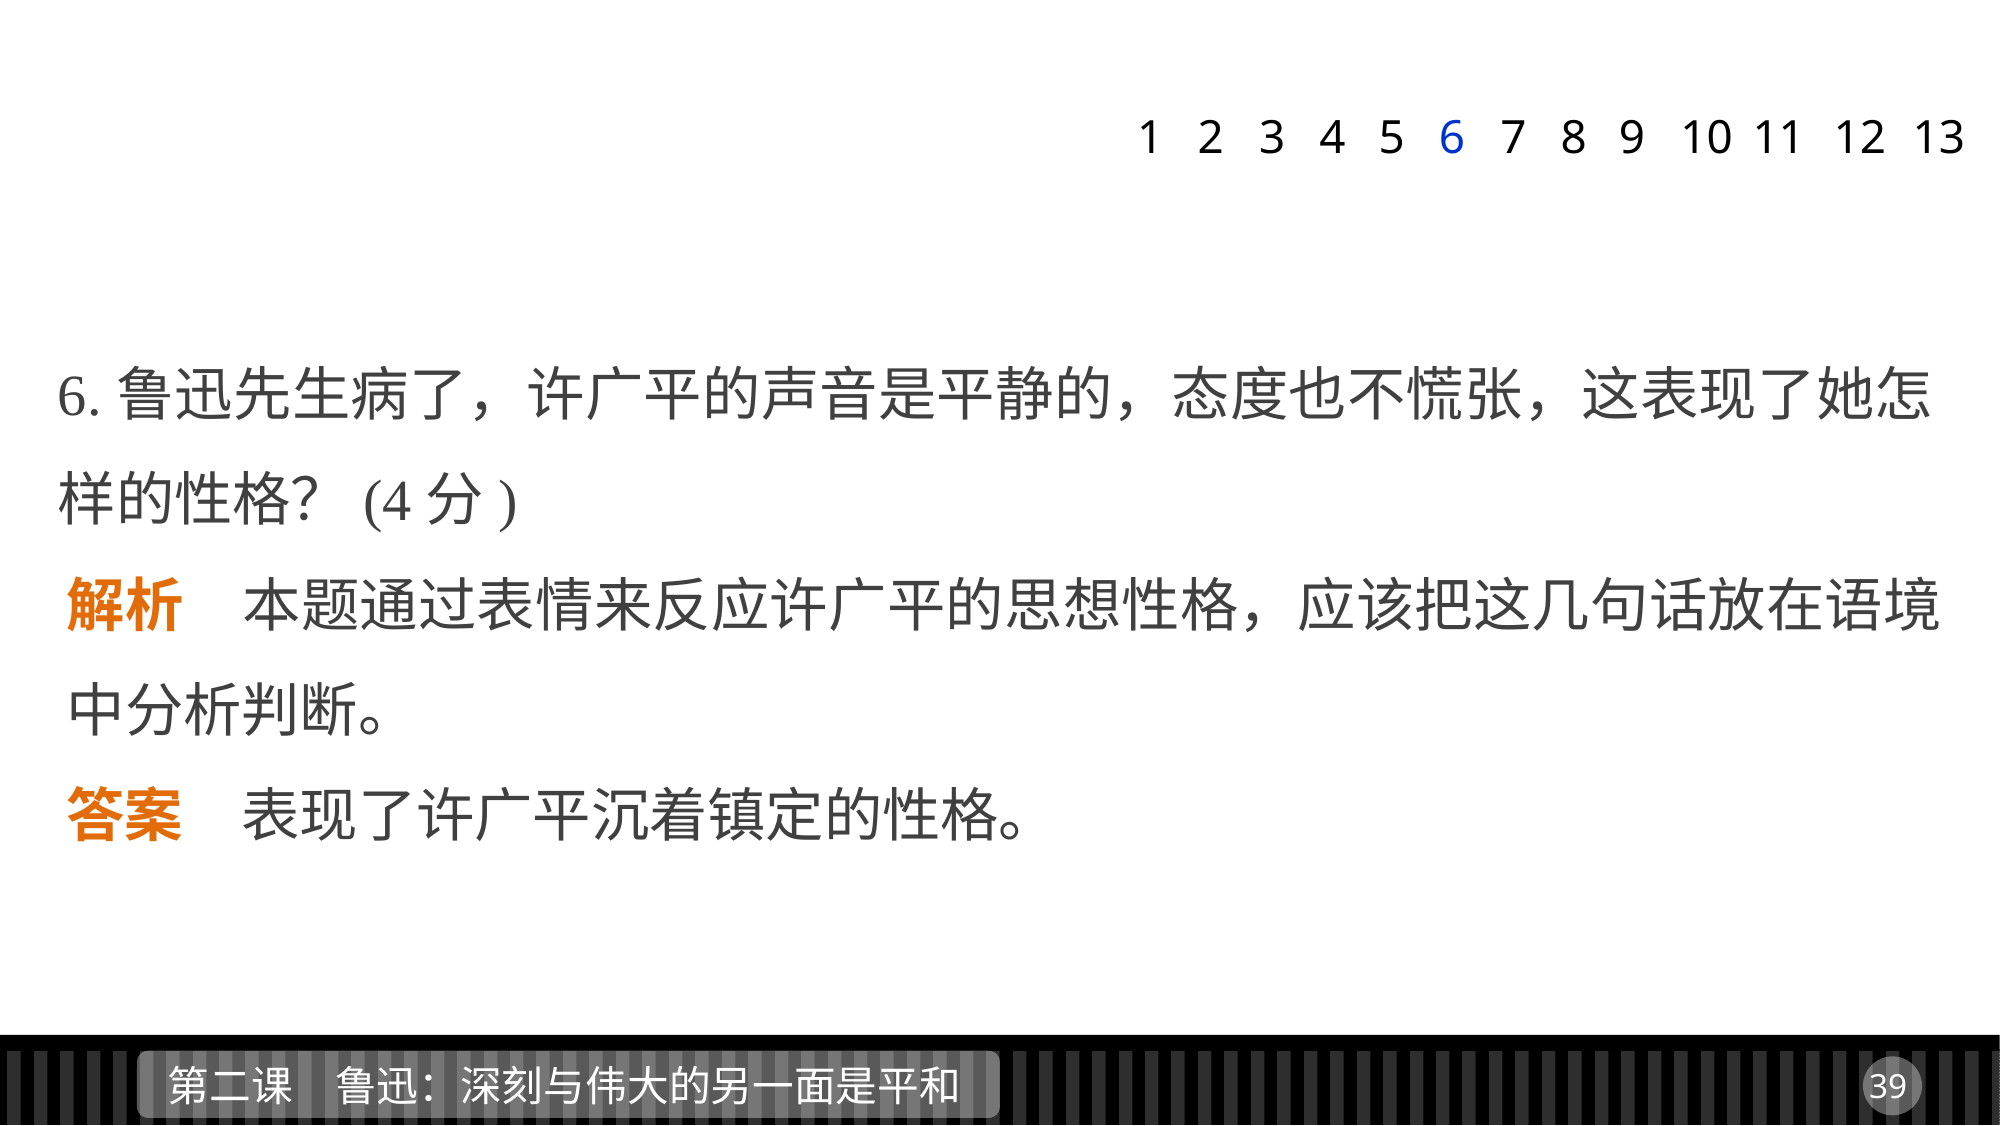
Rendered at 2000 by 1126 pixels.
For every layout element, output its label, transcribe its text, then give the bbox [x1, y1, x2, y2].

text_box 13 [1890, 102, 1977, 169]
text_box 2 [1178, 102, 1235, 169]
text_box 11 [1730, 102, 1811, 169]
text_box 8 [1541, 102, 1599, 169]
text_box 6 [1419, 102, 1477, 169]
text_box 9 [1599, 102, 1657, 169]
text_box 1 [1117, 102, 1175, 169]
text_box 解析 本题通过表情来反应许广平的思想性格，应该把这几句话放在语境中分析判断。 答案 表现了许广平沉着镇定的性格。 [52, 526, 1957, 856]
text_box 4 [1300, 102, 1357, 169]
text_box 10 [1658, 102, 1730, 169]
text_box 7 [1481, 102, 1538, 169]
text_box 12 [1811, 102, 1890, 169]
text_box 3 [1239, 102, 1297, 169]
text_box 5 [1359, 102, 1416, 169]
text_box 6.鲁迅先生病了，许广平的声音是平静的，态度也不慌张，这表现了她怎样的性格？(4分) [43, 314, 1948, 540]
